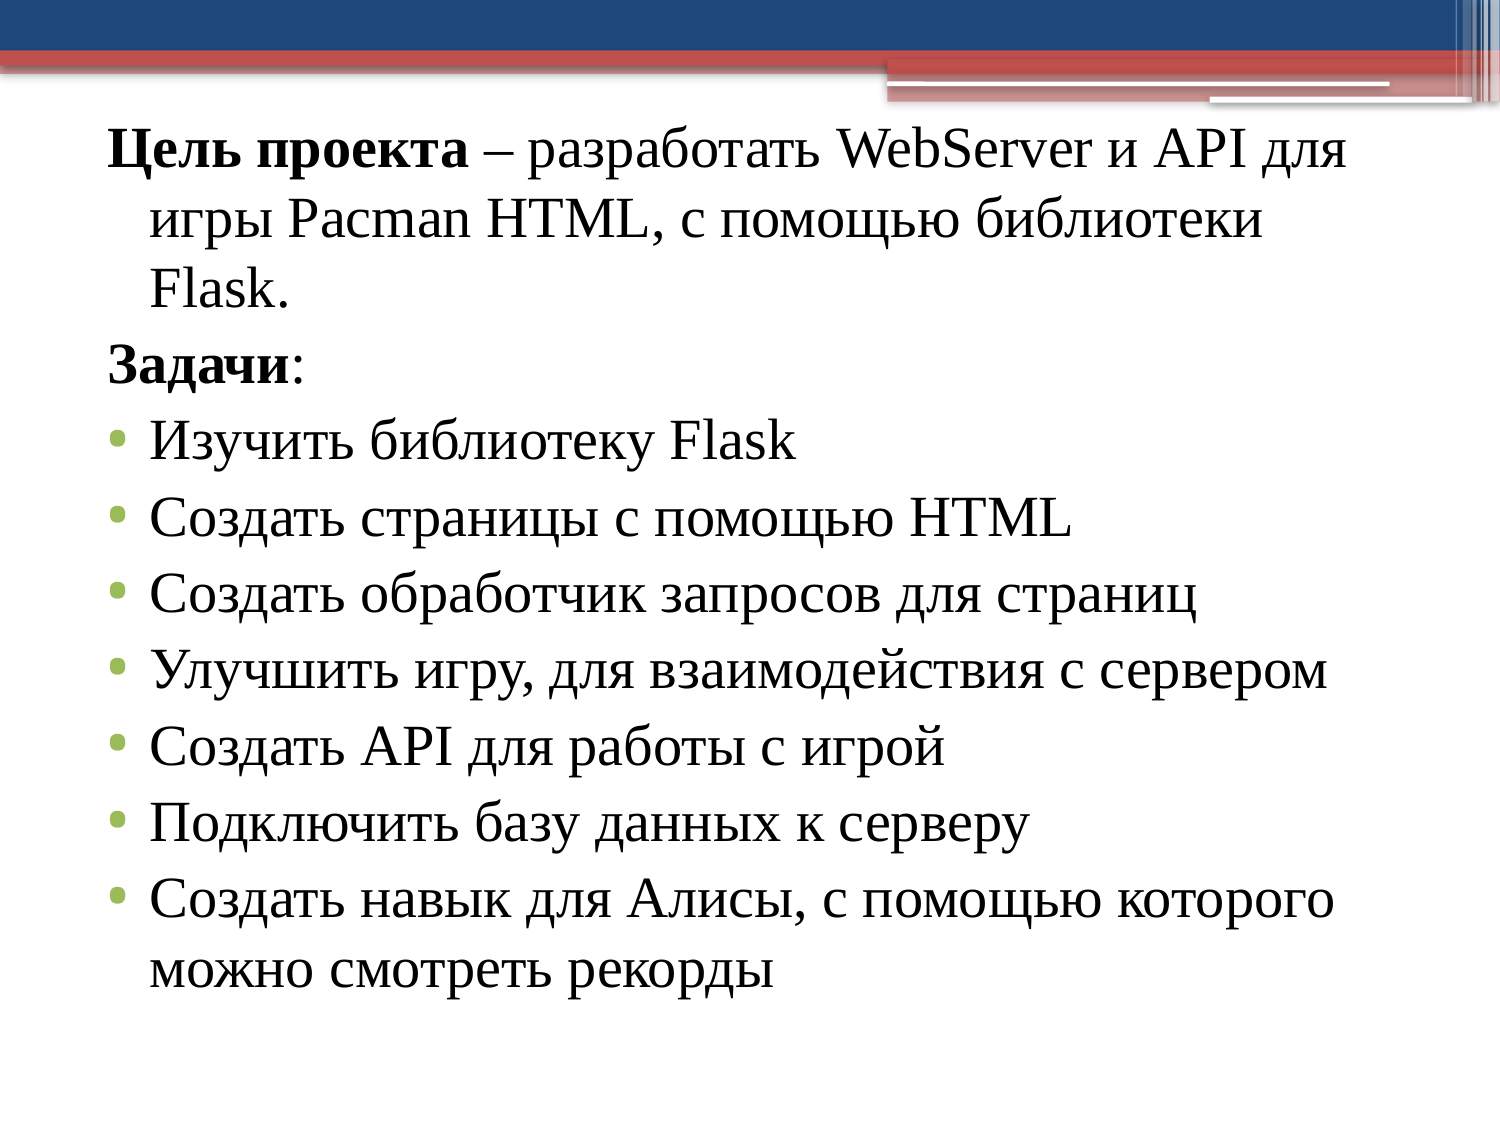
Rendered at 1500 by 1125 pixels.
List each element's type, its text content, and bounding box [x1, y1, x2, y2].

list Цель проекта – разработать WebServer и API для игры Pacman HTML, с помощью библиотеки Flask. Задачи: Изучить библиотеку Flask Создать страницы с помощью HTML Создать обработчик запросов для страниц Улучшить игру, для взаимодействия с сервером Создать API для работы с игрой Подключить базу данных к серверу Создать навык для Алисы, с помощью которого можно смотреть рекорды [75, 101, 1425, 1079]
